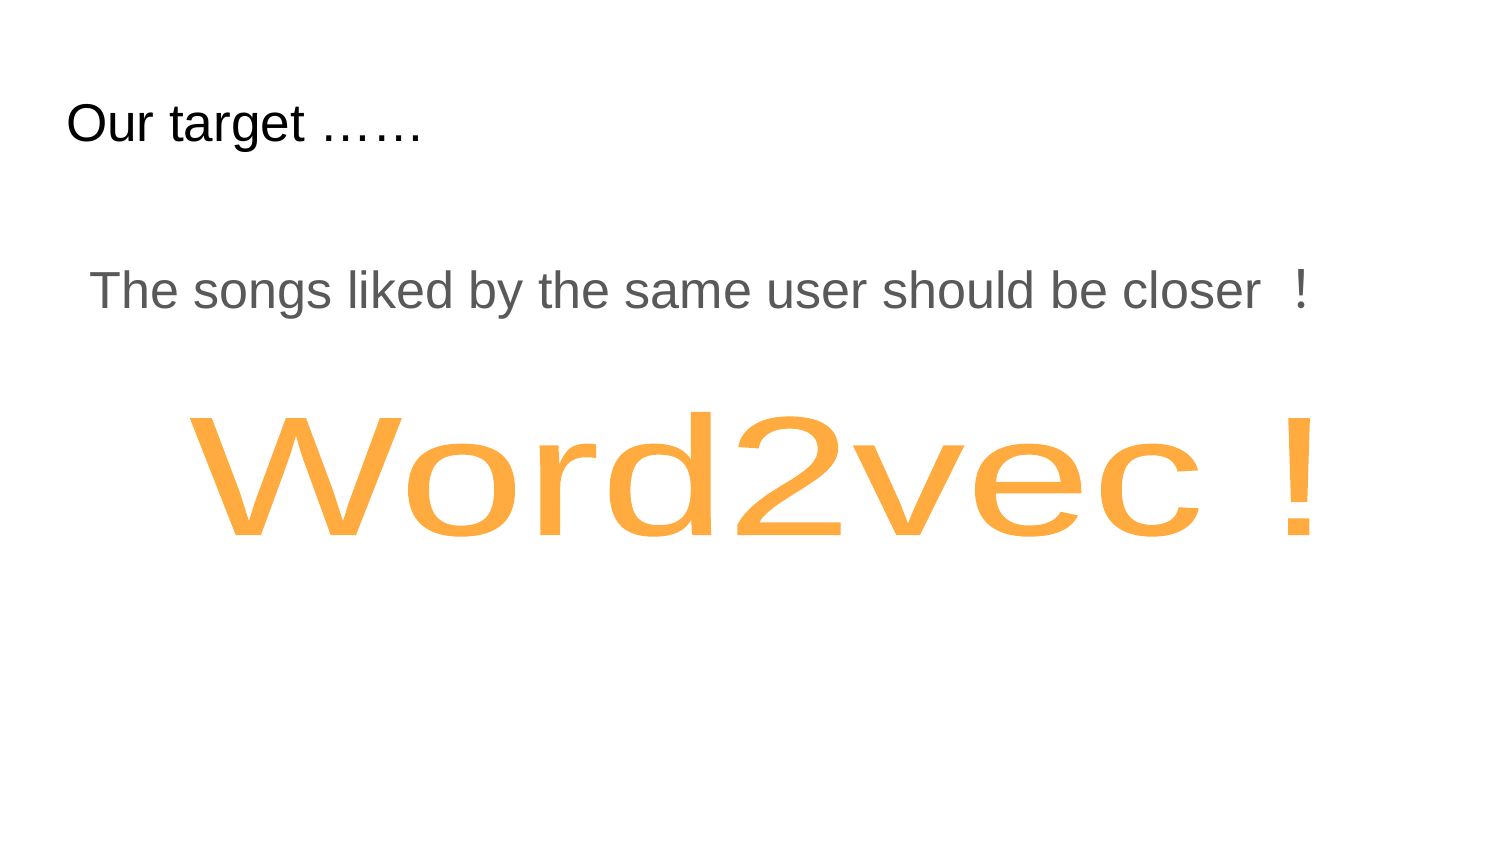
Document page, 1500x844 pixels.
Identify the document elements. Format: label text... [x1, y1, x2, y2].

title Our target …… [51, 72, 1449, 167]
list The songs liked by the same user should be closer ！ [74, 231, 1393, 401]
